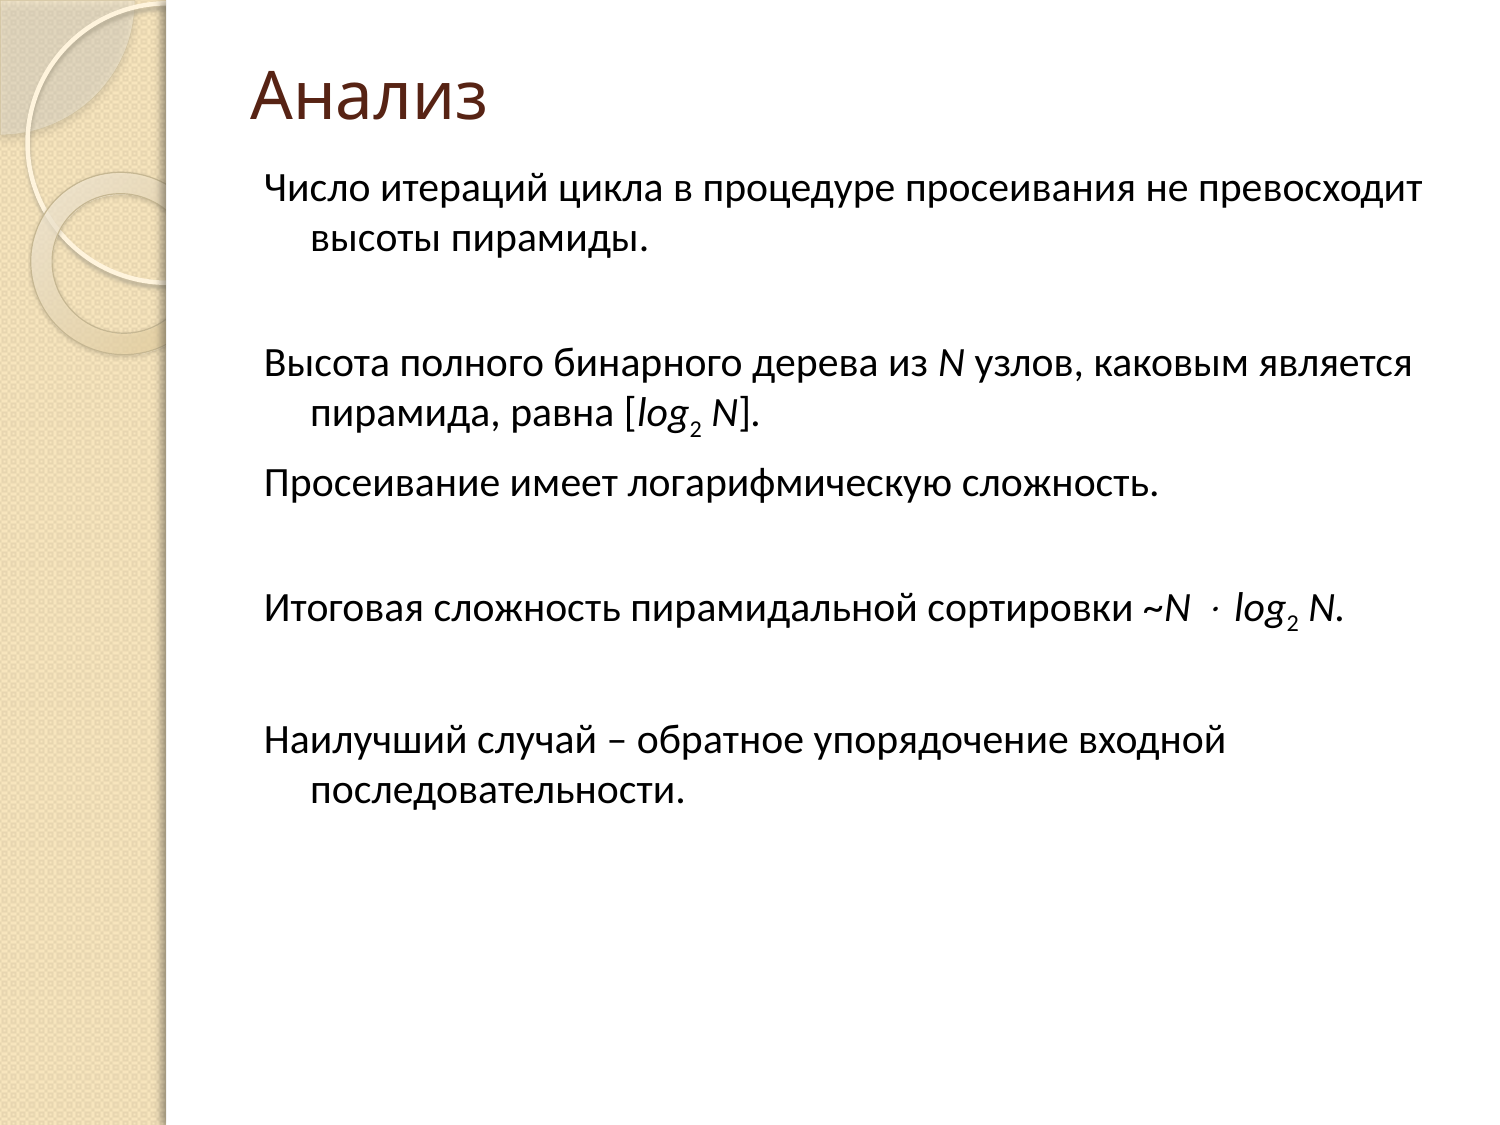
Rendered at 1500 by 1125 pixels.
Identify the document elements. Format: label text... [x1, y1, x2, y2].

title Анализ [235, 45, 1466, 141]
list Число итераций цикла в процедуре просеивания не превосходит высоты пирамиды. Высота полного бинарного дерева из N узлов, каковым является пирамида, равна [log2 N]. Просеивание имеет логарифмическую сложность. Итоговая сложность пирамидальной сортировки ~N  log2 N. Наилучший случай – обратное упорядочение входной последовательности. [235, 152, 1466, 1026]
